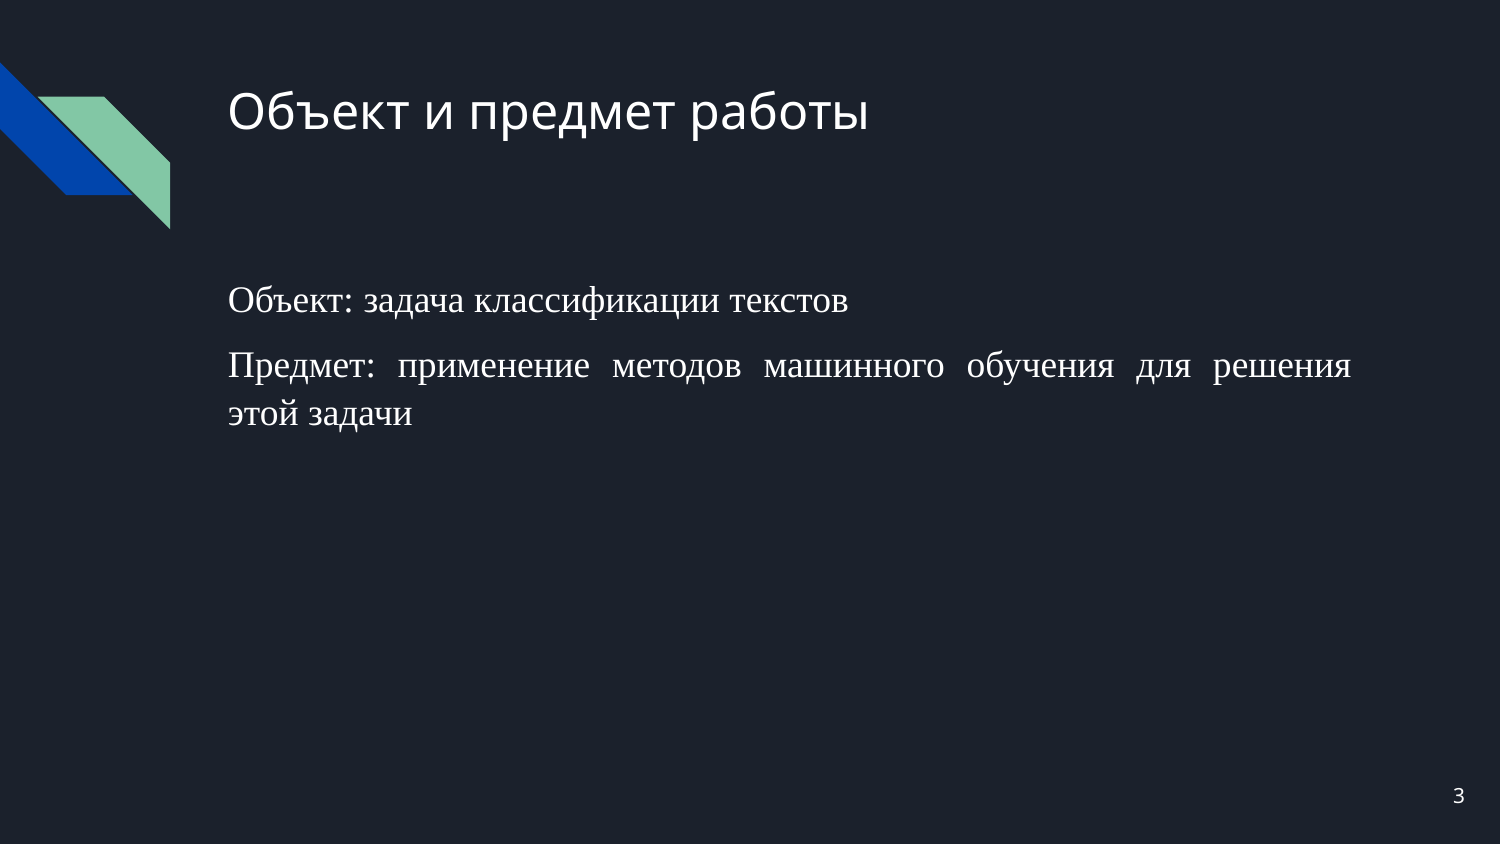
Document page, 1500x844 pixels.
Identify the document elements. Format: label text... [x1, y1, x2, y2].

list Объект: задача классификации текстов Предмет: применение методов машинного обучения для решения этой задачи [212, 257, 1368, 735]
title Объект и предмет работы [212, 64, 1368, 215]
slide_number 3 [1389, 764, 1480, 830]
